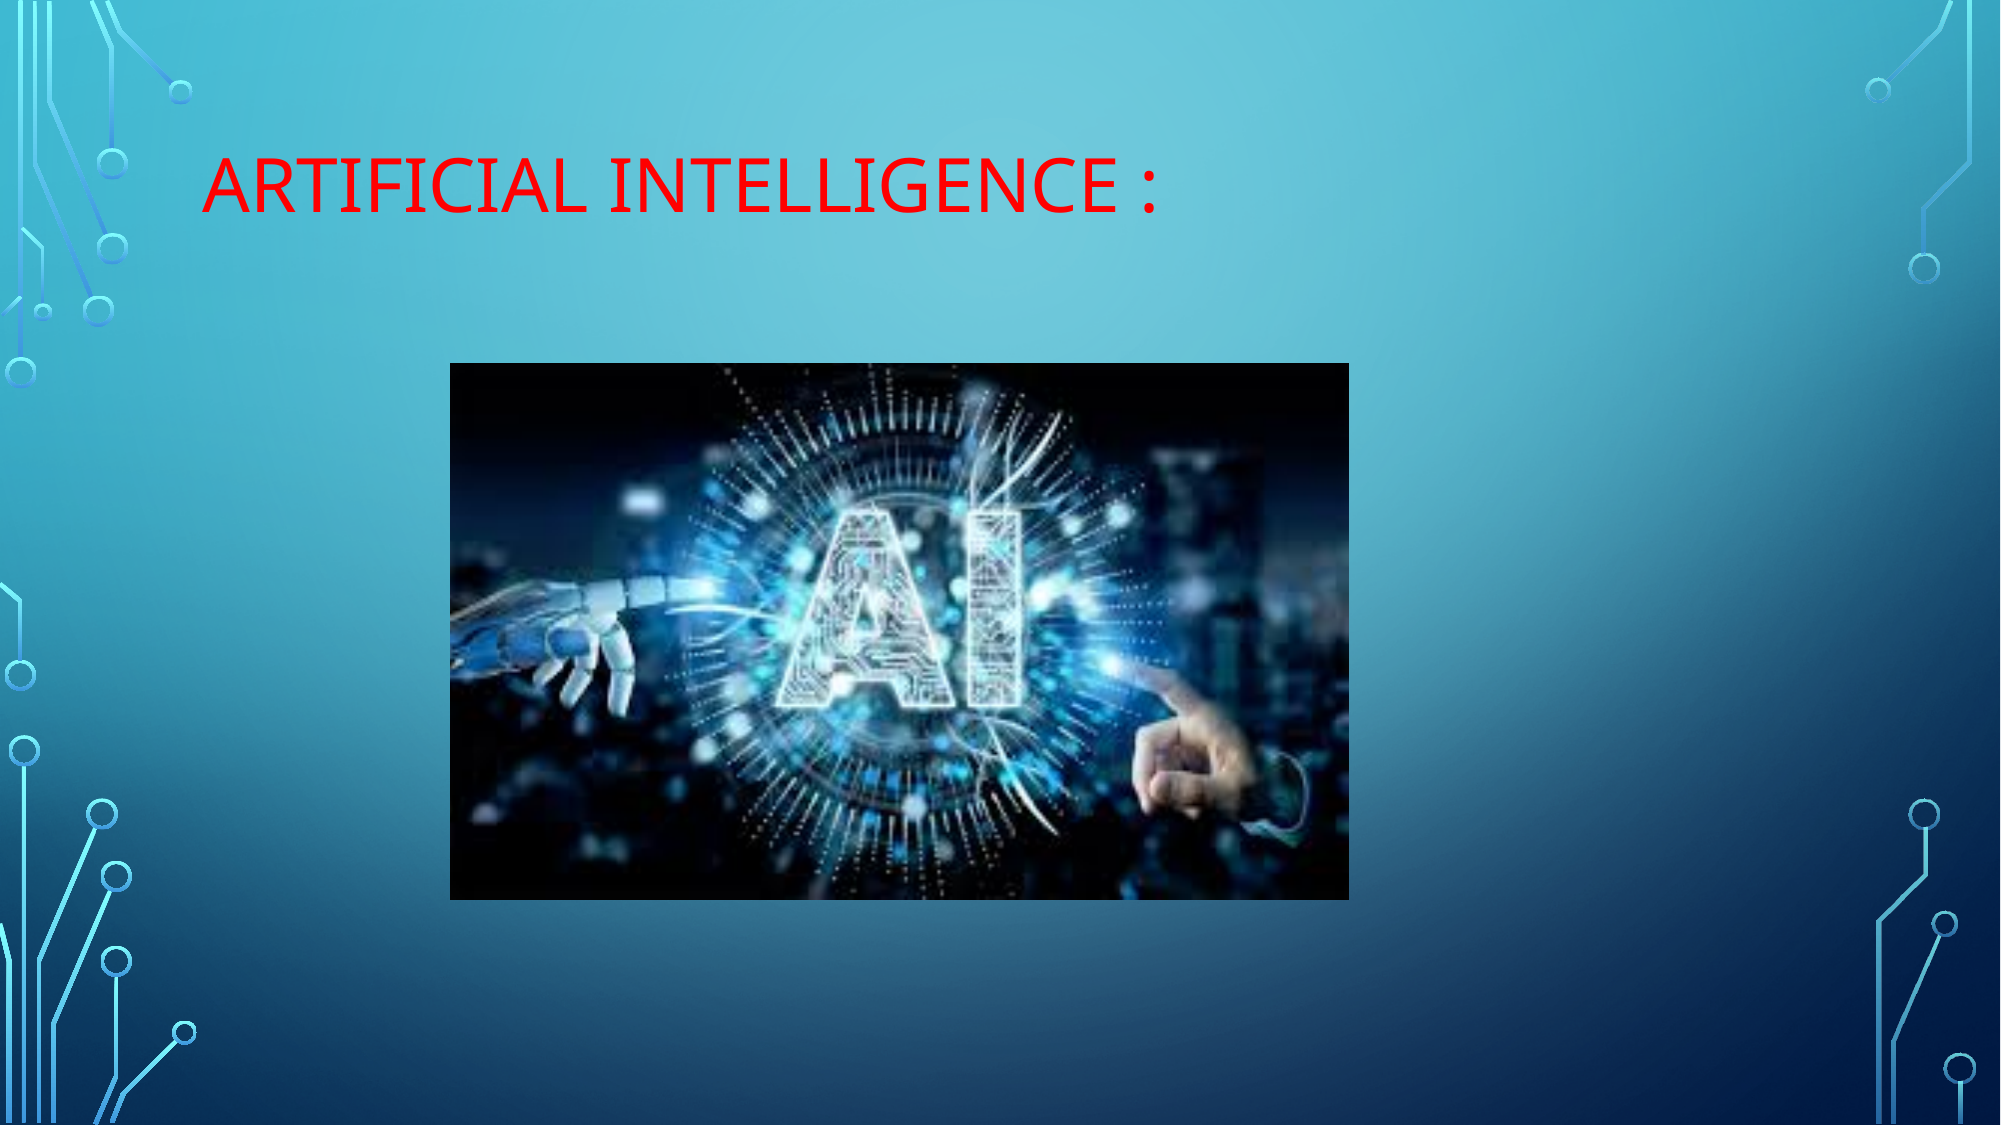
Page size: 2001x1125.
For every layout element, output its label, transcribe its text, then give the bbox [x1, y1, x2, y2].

title Artificial intelligence : [187, 101, 1813, 276]
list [449, 363, 1349, 901]
